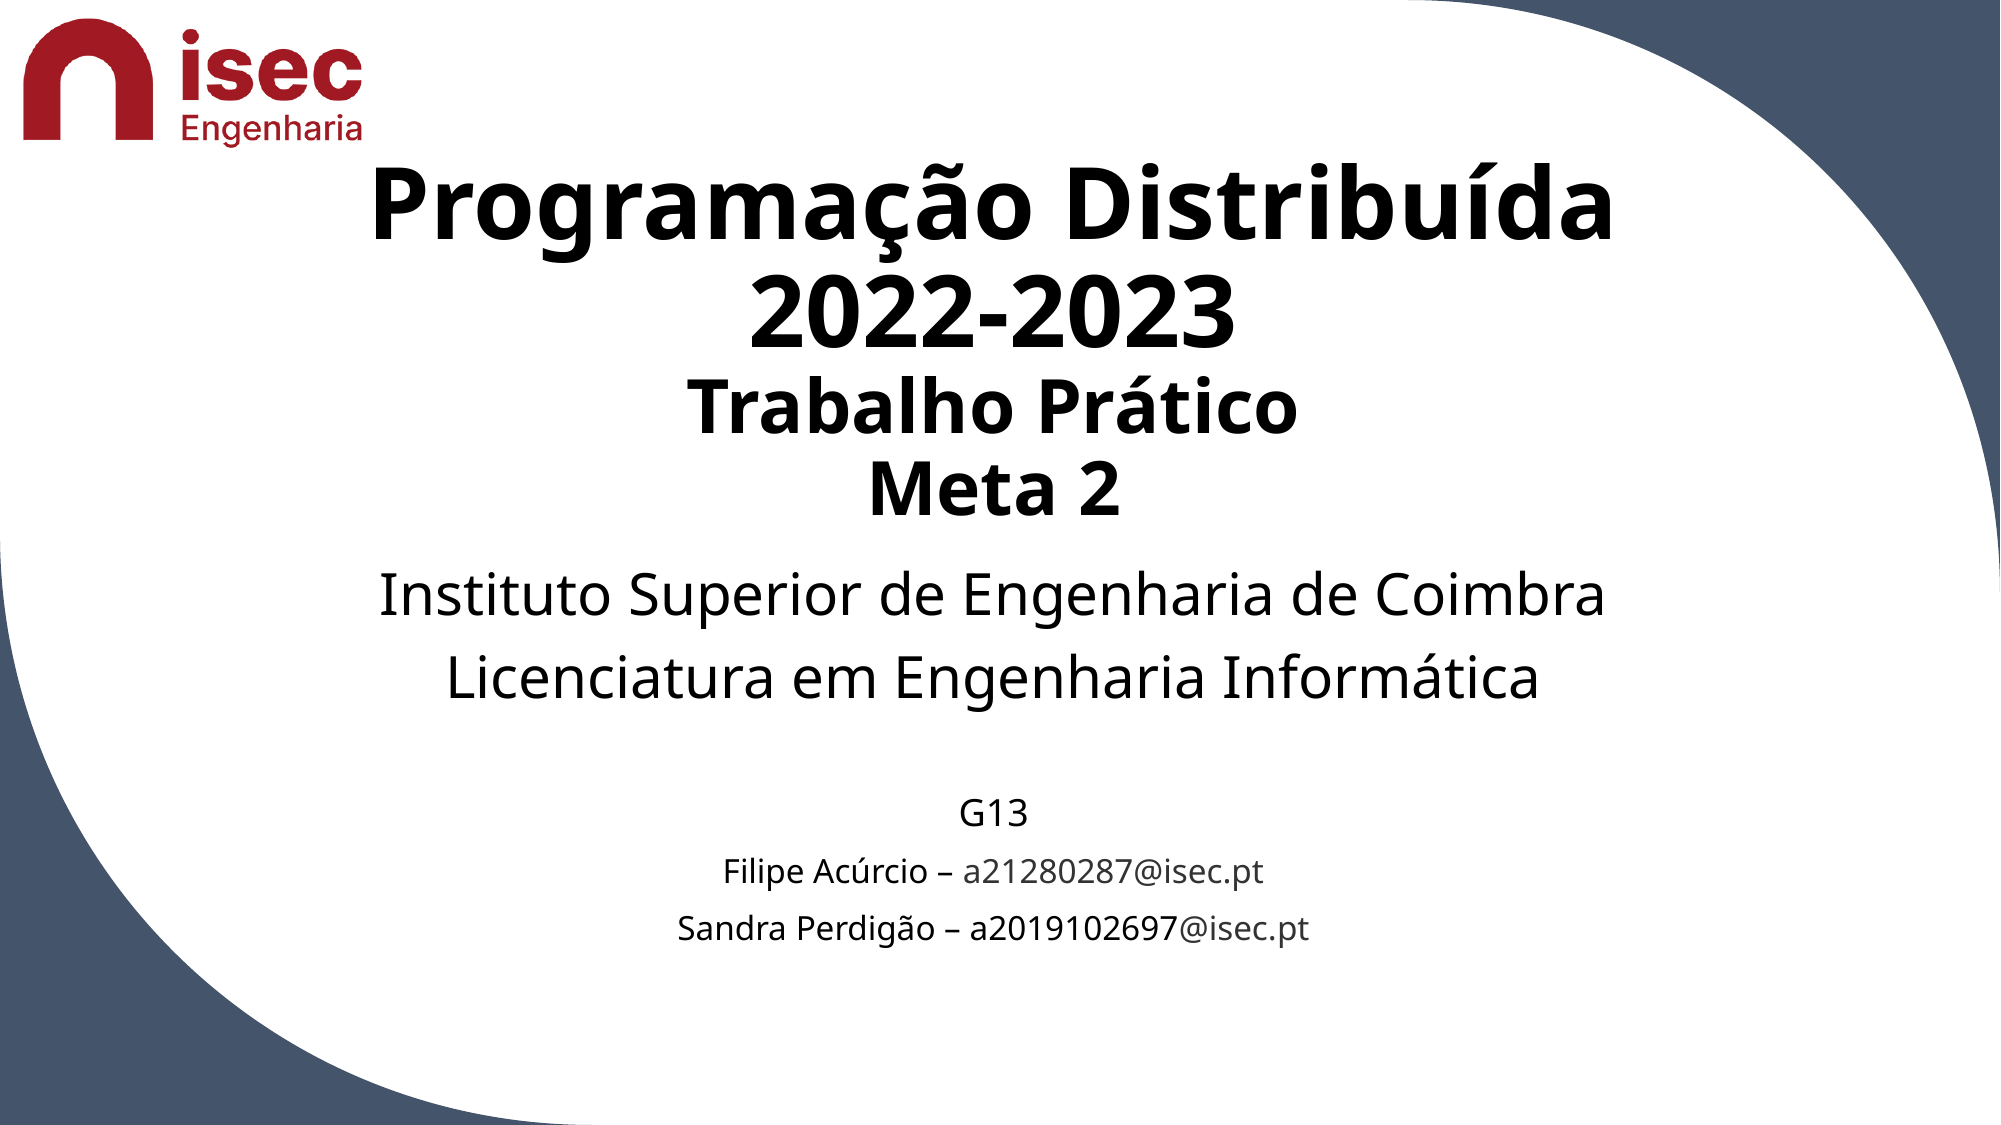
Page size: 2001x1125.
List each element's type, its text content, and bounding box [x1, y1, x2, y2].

list Instituto Superior de Engenharia de Coimbra Licenciatura em Engenharia Informática G13 Filipe Acúrcio – a21280287@isec.pt Sandra Perdigão – a2019102697@isec.pt [191, 557, 1796, 1110]
picture [17, 15, 365, 152]
title Programação Distribuída 2022-2023 Trabalho Prático Meta 2 [191, 321, 1796, 539]
